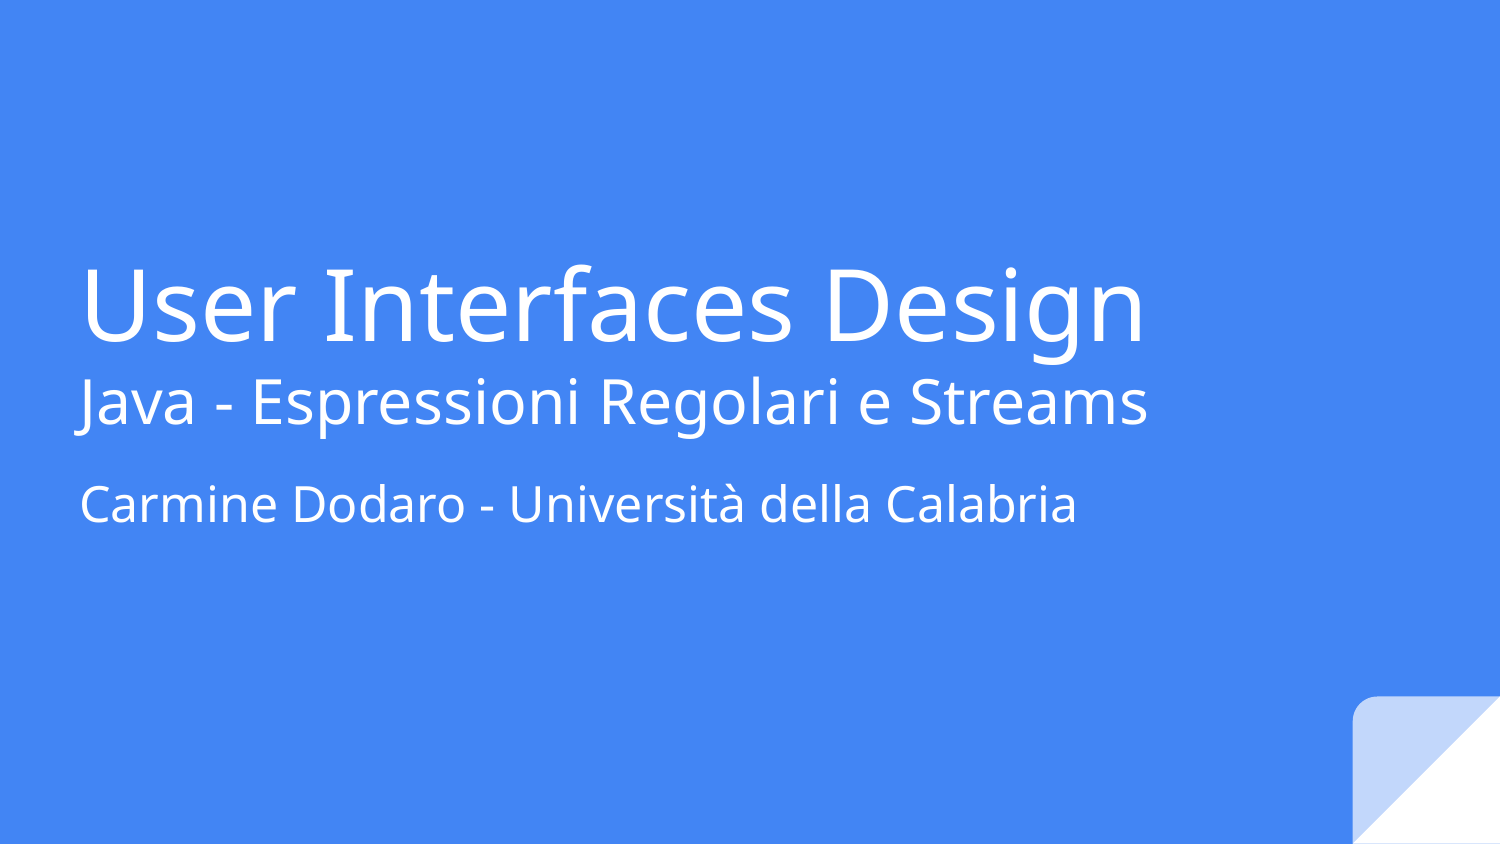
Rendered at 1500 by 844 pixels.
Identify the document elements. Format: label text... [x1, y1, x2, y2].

subtitle Carmine Dodaro - Università della Calabria [64, 457, 1413, 529]
title User Interfaces Design Java - Espressioni Regolari e Streams [64, 298, 1413, 452]
